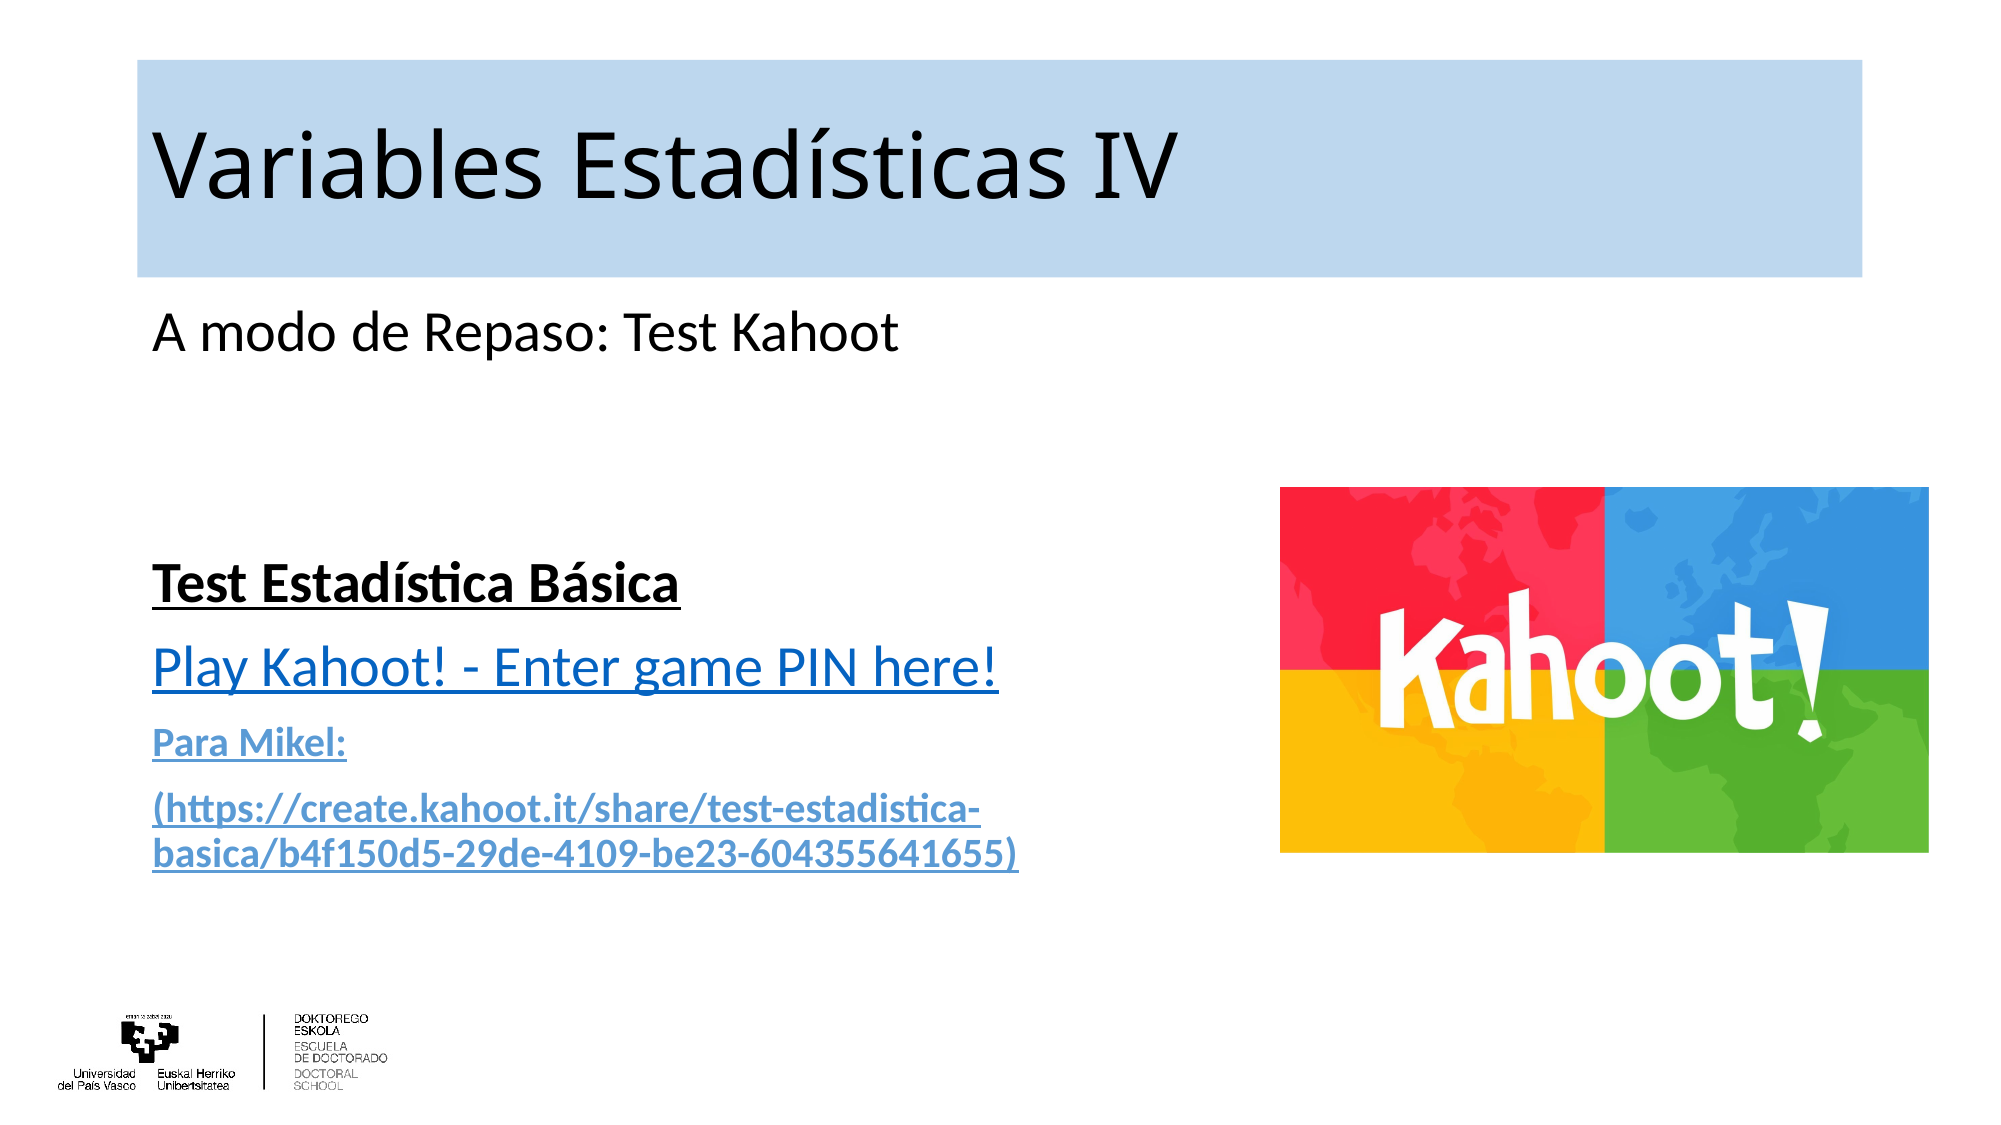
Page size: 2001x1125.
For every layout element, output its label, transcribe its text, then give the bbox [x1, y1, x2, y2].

picture [1279, 487, 1929, 853]
list A modo de Repaso: Test Kahoot Test Estadística Básica Play Kahoot! - Enter game PIN here! Para Mikel: (https://create.kahoot.it/share/test-estadistica-basica/b4f150d5-29de-4109-be23-604355641655) [137, 293, 1142, 953]
picture [48, 979, 402, 1125]
title Variables Estadísticas IV [137, 59, 1863, 278]
